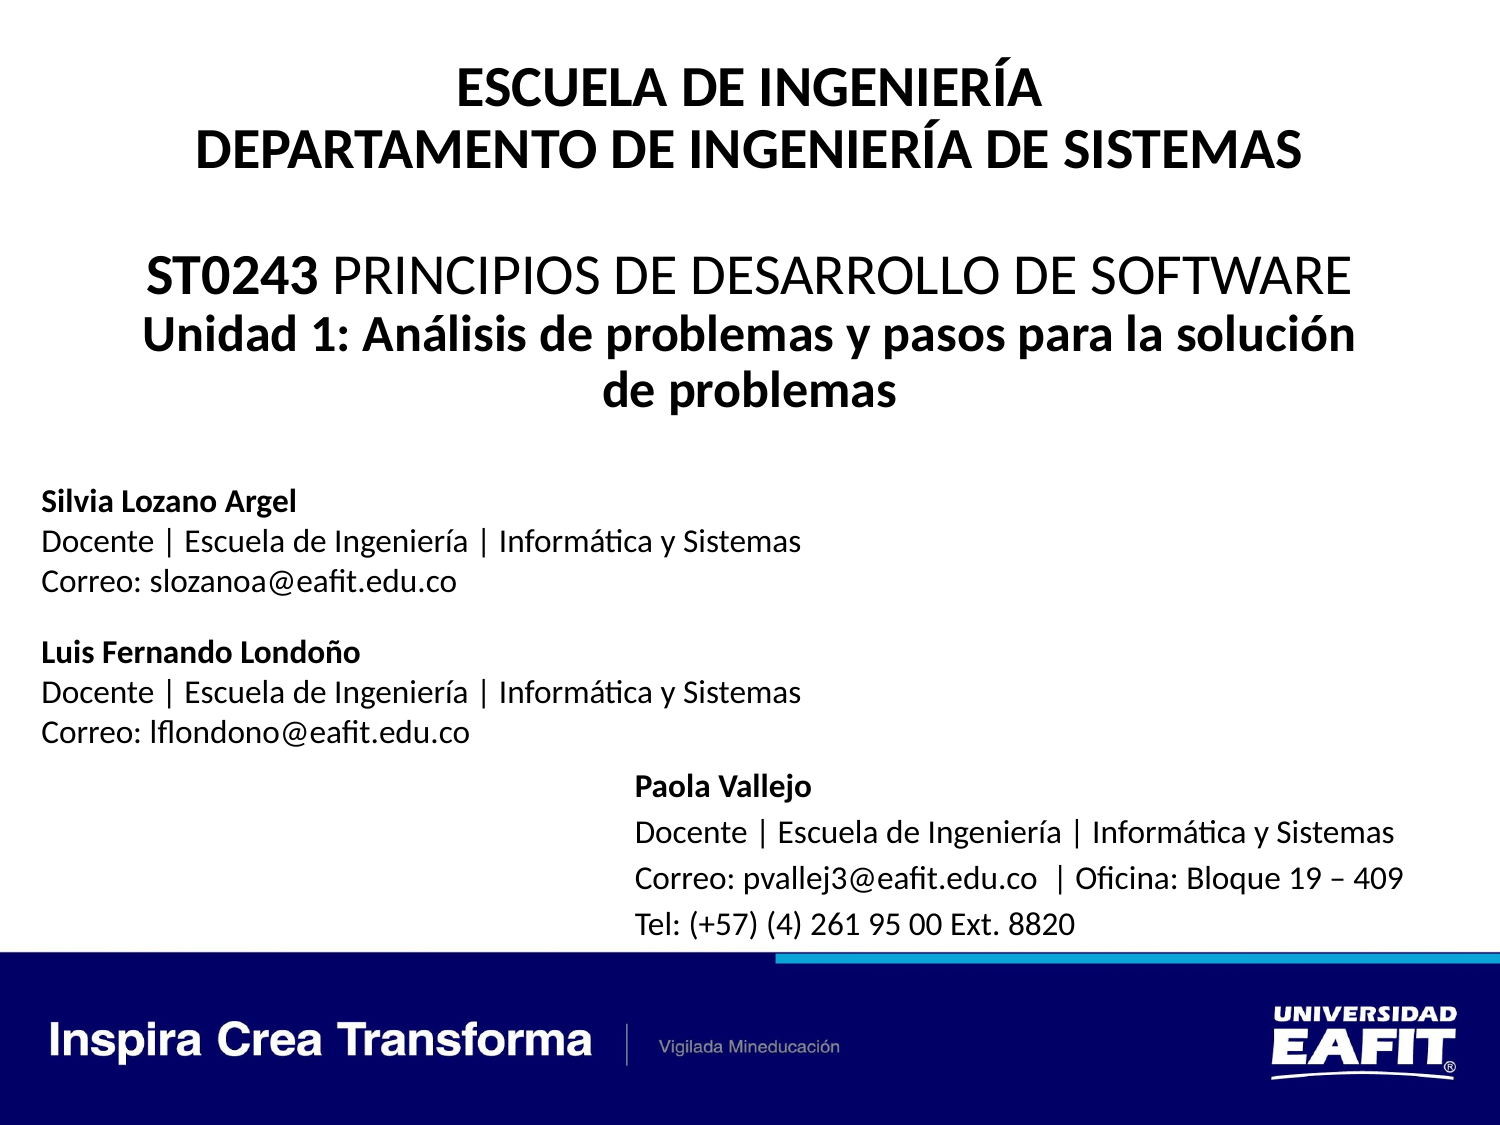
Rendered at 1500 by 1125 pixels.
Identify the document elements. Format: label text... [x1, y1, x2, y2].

text_box Luis Fernando Londoño Docente | Escuela de Ingeniería | Informática y Sistemas Correo: lflondono@eafit.edu.co [26, 623, 968, 730]
text_box Silvia Lozano Argel Docente | Escuela de Ingeniería | Informática y Sistemas Correo: slozanoa@eafit.edu.co [26, 471, 962, 578]
picture [0, 0, 1500, 1125]
text_box Paola Vallejo Docente | Escuela de Ingeniería | Informática y Sistemas Correo: pvallej3@eafit.edu.co | Oficina: Bloque 19 – 409 Tel: (+57) (4) 261 95 00 Ext. 8820 [619, 750, 1500, 986]
text_box ESCUELA DE INGENIERÍA DEPARTAMENTO DE INGENIERÍA DE SISTEMAS ST0243 PRINCIPIOS DE DESARROLLO DE SOFTWARE Unidad 1: Análisis de problemas y pasos para la solución de problemas [112, 35, 1388, 427]
